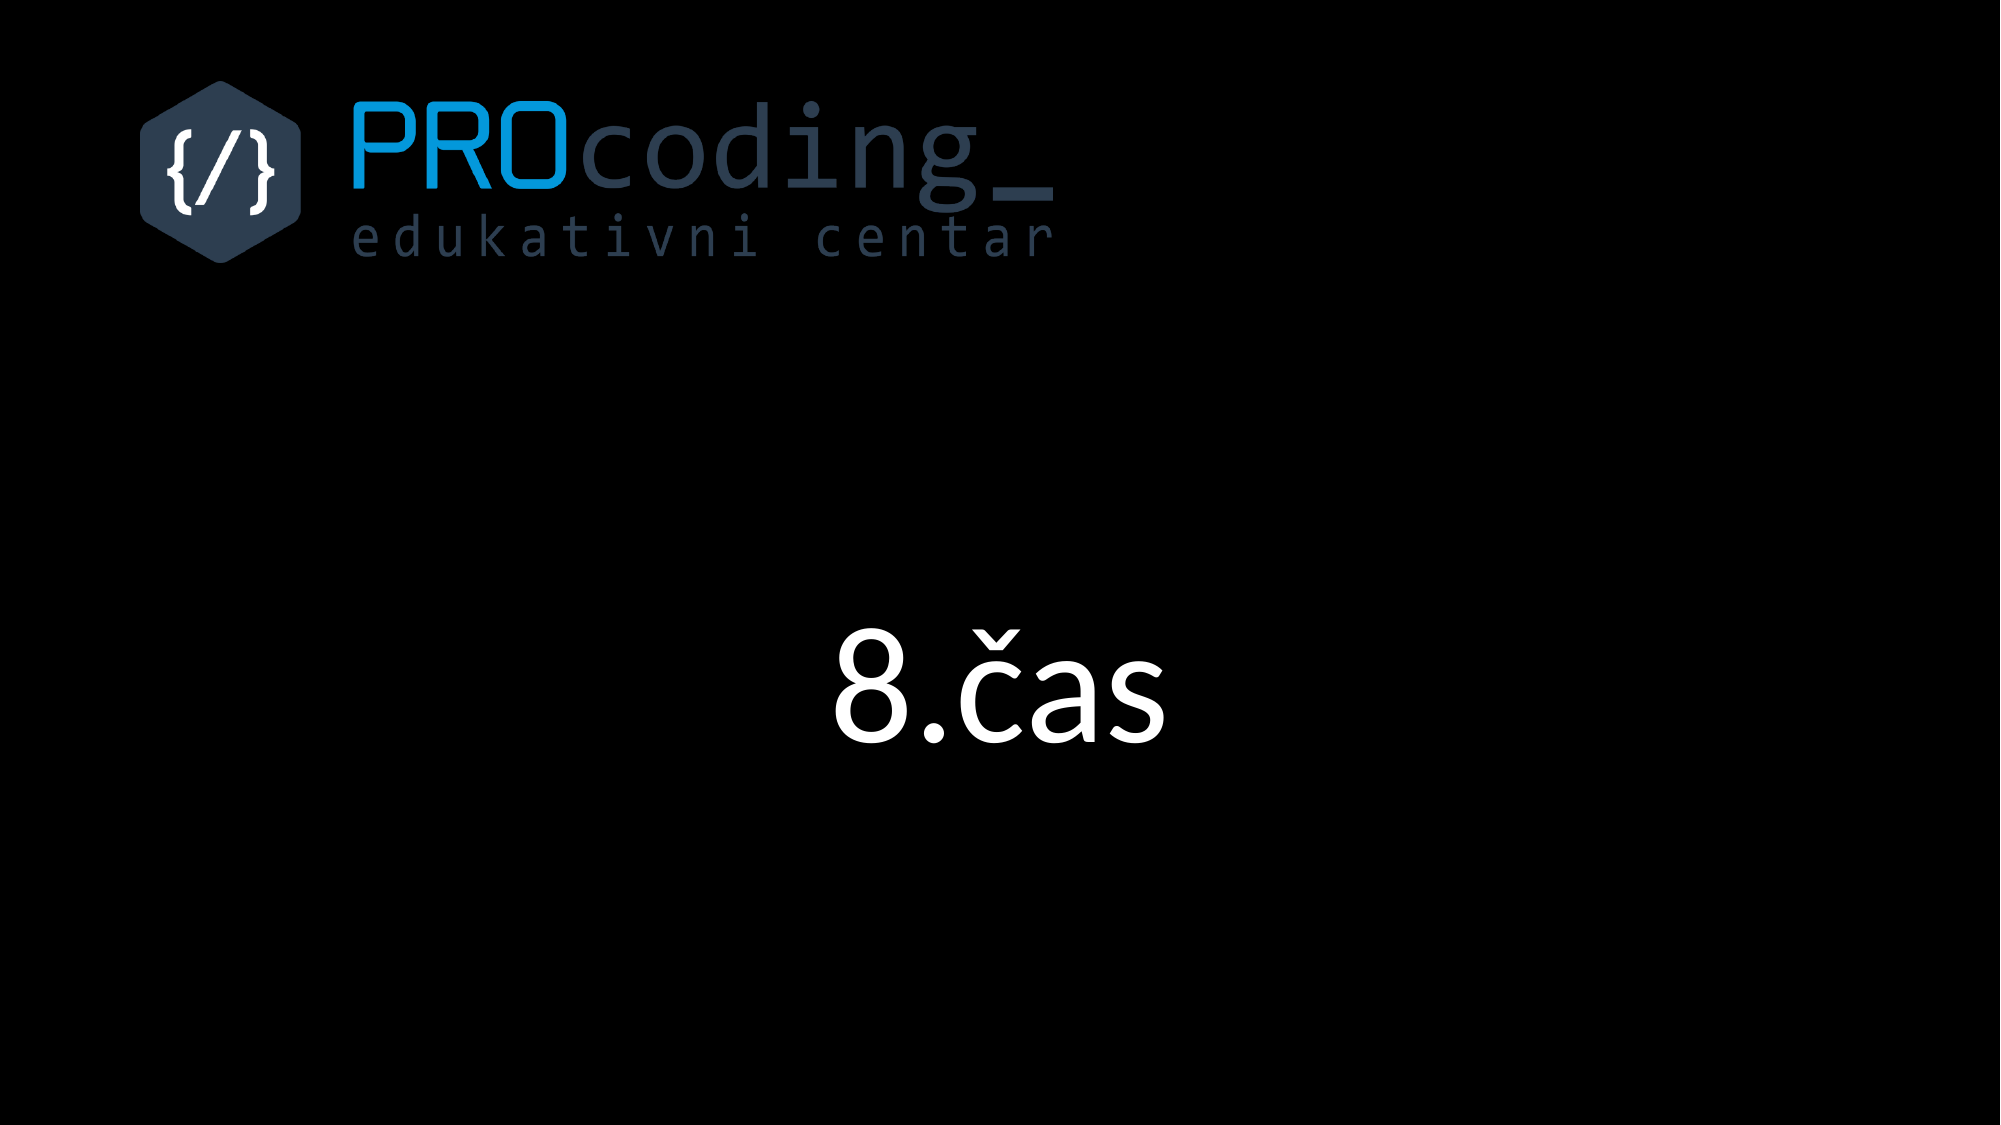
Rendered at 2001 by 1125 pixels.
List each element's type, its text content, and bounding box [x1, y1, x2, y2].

picture [140, 81, 1053, 263]
subtitle 8.čas [249, 590, 1750, 863]
